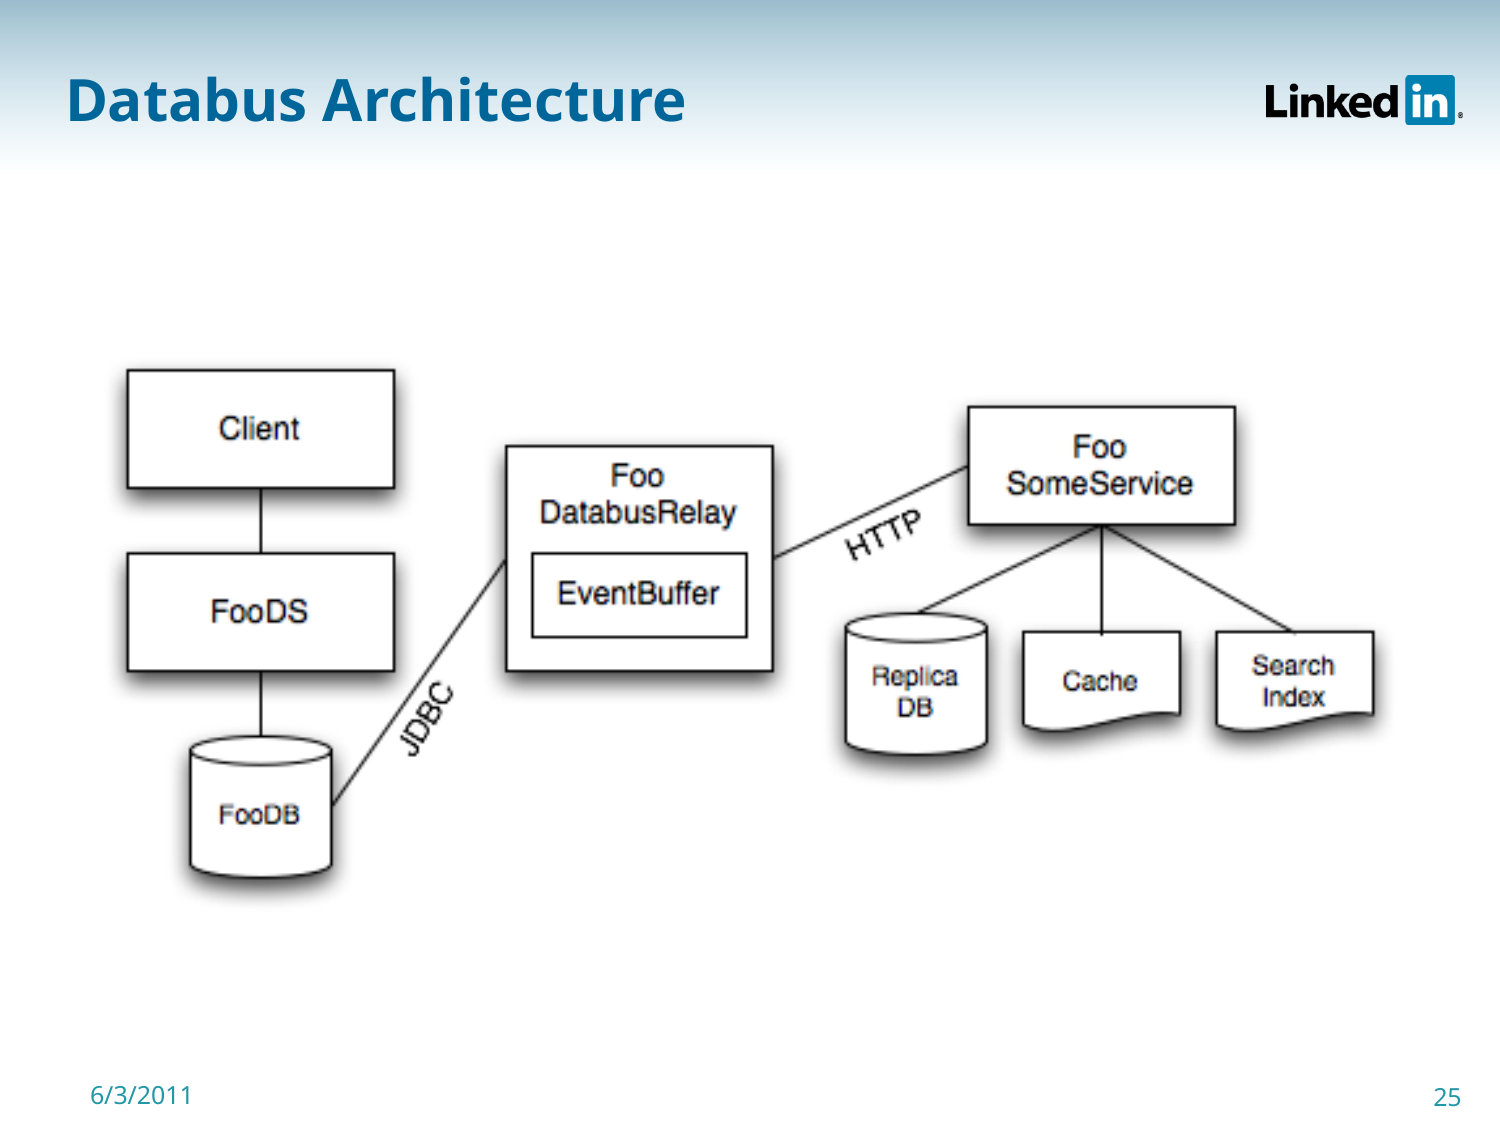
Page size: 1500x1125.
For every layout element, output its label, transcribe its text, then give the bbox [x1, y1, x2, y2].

picture [74, 262, 1426, 1006]
slide_number 25 [1126, 1073, 1478, 1114]
picture [1455, 75, 1463, 125]
picture [1425, 95, 1447, 117]
title Databus Architecture [49, 51, 1244, 145]
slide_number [74, 1071, 426, 1108]
picture [1413, 84, 1420, 91]
picture [1266, 75, 1406, 125]
picture [1413, 95, 1420, 117]
